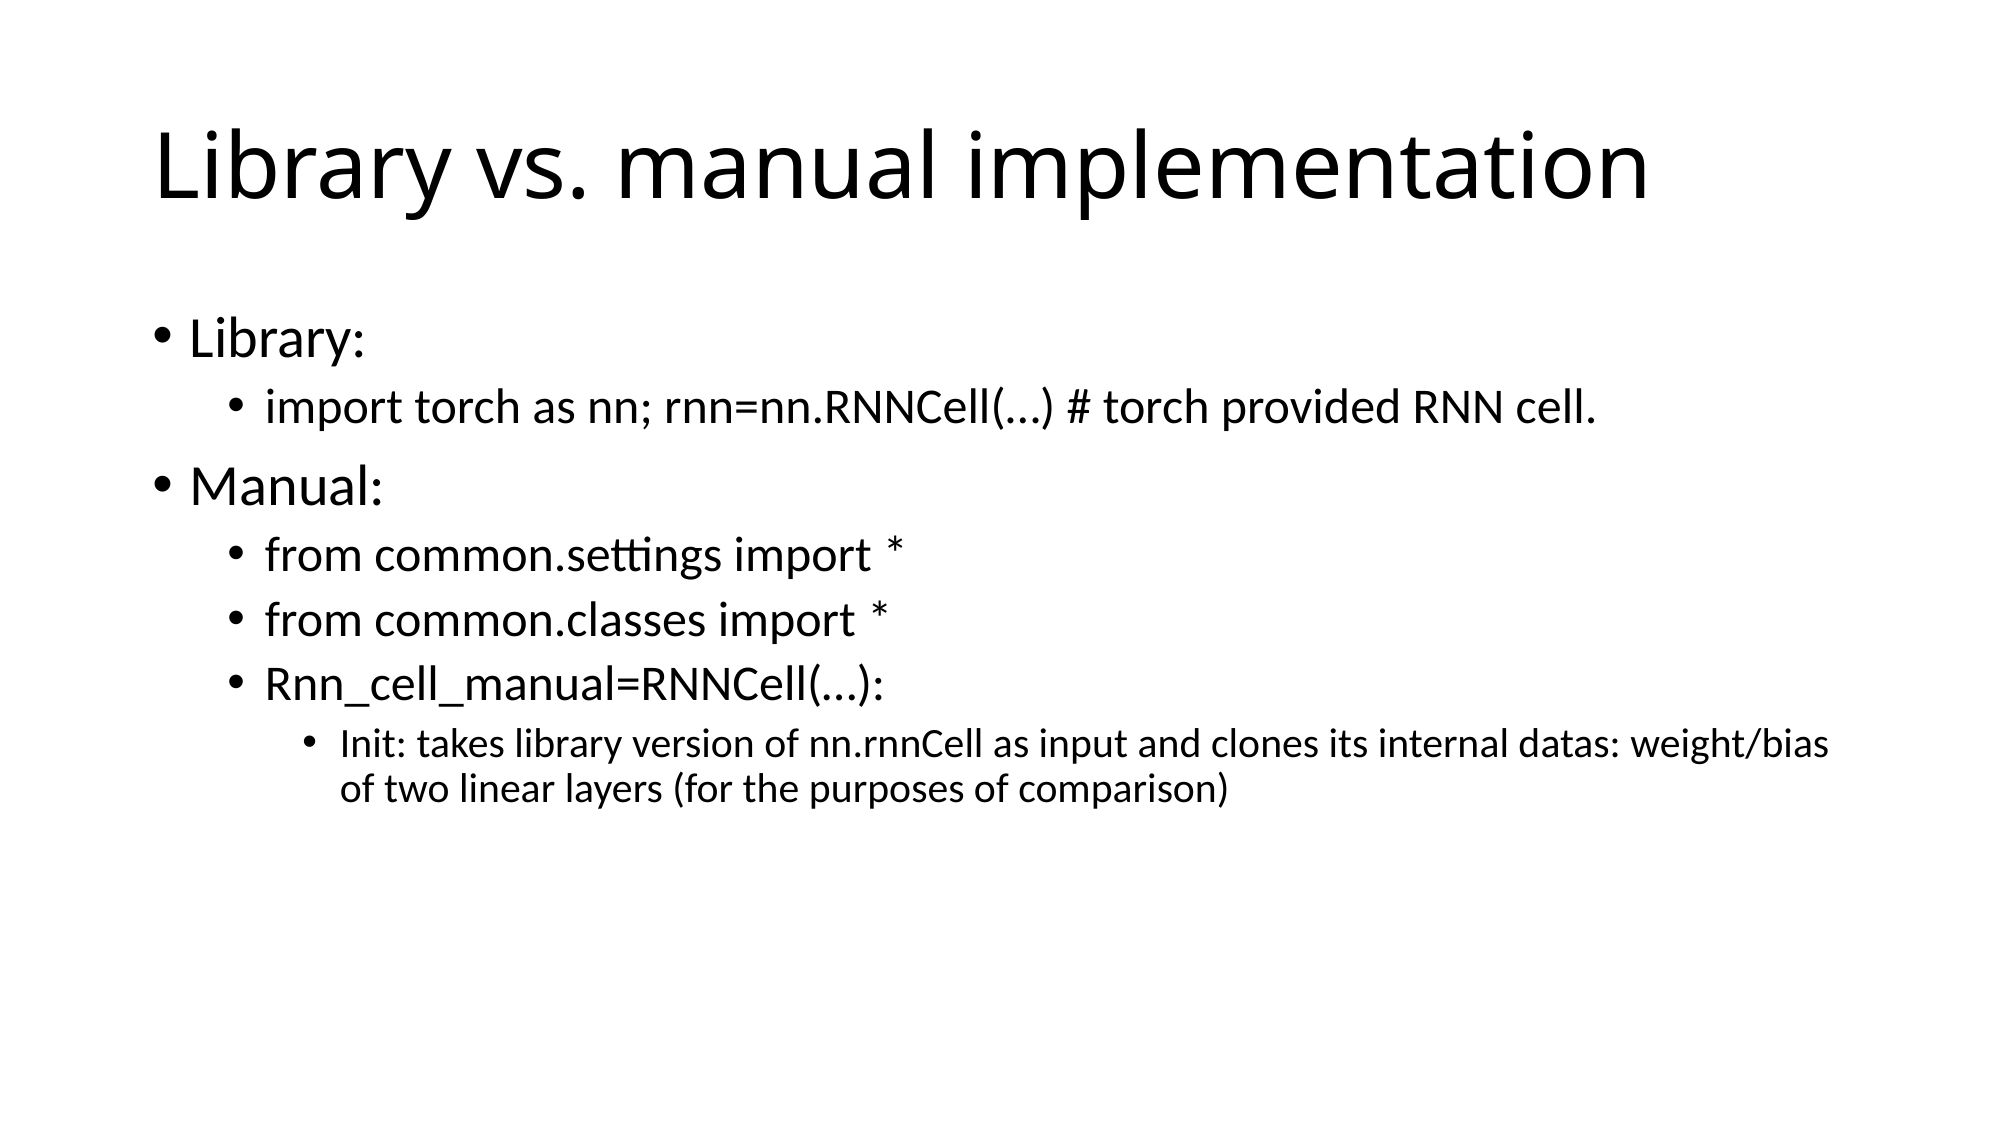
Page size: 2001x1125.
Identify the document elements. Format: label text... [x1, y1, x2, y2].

list Library: import torch as nn; rnn=nn.RNNCell(…) # torch provided RNN cell. Manual: from common.settings import * from common.classes import * Rnn_cell_manual=RNNCell(…): Init: takes library version of nn.rnnCell as input and clones its internal datas: weight/bias of two linear layers (for the purposes of comparison) [137, 299, 1863, 1014]
title Library vs. manual implementation [137, 59, 1863, 278]
